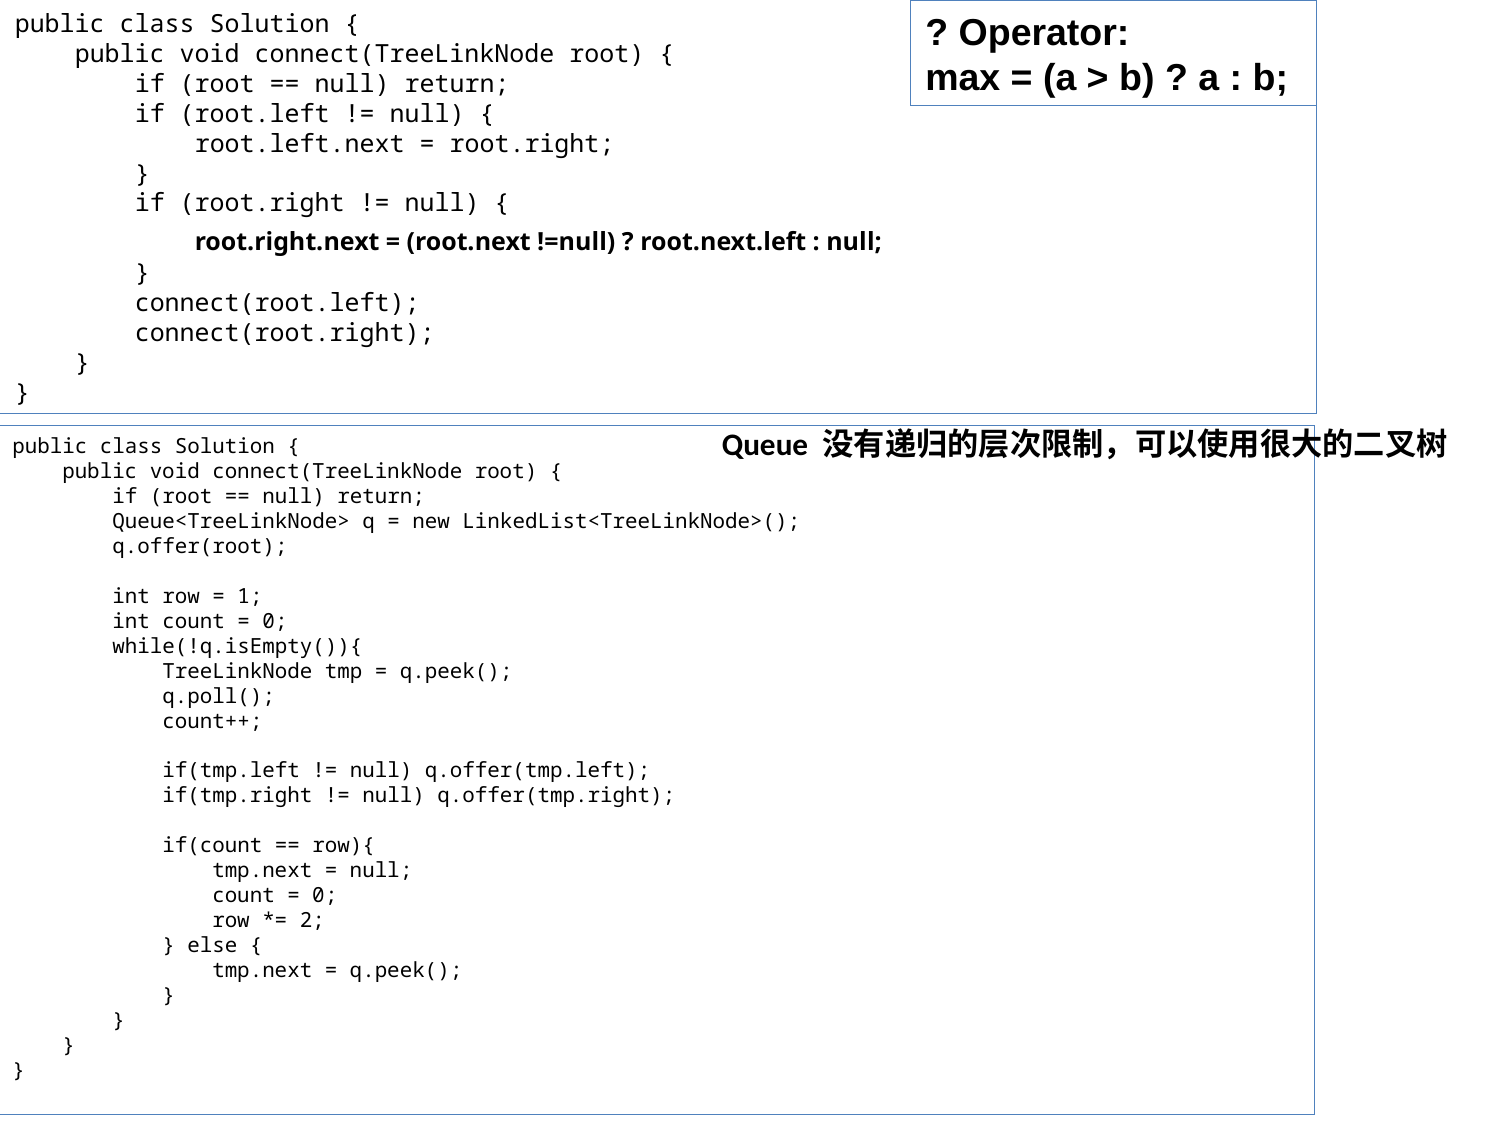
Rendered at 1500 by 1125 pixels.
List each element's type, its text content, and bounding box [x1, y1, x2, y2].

text_box Queue 没有递归的层次限制，可以使用很大的二叉树 [699, 416, 1475, 469]
text_box public class Solution { public void connect(TreeLinkNode root) { if (root == null) return; if (root.left != null) { root.left.next = root.right; } if (root.right != null) { root.right.next = (root.next !=null) ? root.next.left : null; } connect(root.left); connect(root.right); } } [0, 0, 1317, 414]
text_box public class Solution { public void connect(TreeLinkNode root) { if (root == null) return; Queue<TreeLinkNode> q = new LinkedList<TreeLinkNode>(); q.offer(root); int row = 1; int count = 0; while(!q.isEmpty()){ TreeLinkNode tmp = q.peek(); q.poll(); count++; if(tmp.left != null) q.offer(tmp.left); if(tmp.right != null) q.offer(tmp.right); if(count == row){ tmp.next = null; count = 0; row *= 2; } else { tmp.next = q.peek(); } } } } [0, 425, 1315, 1115]
